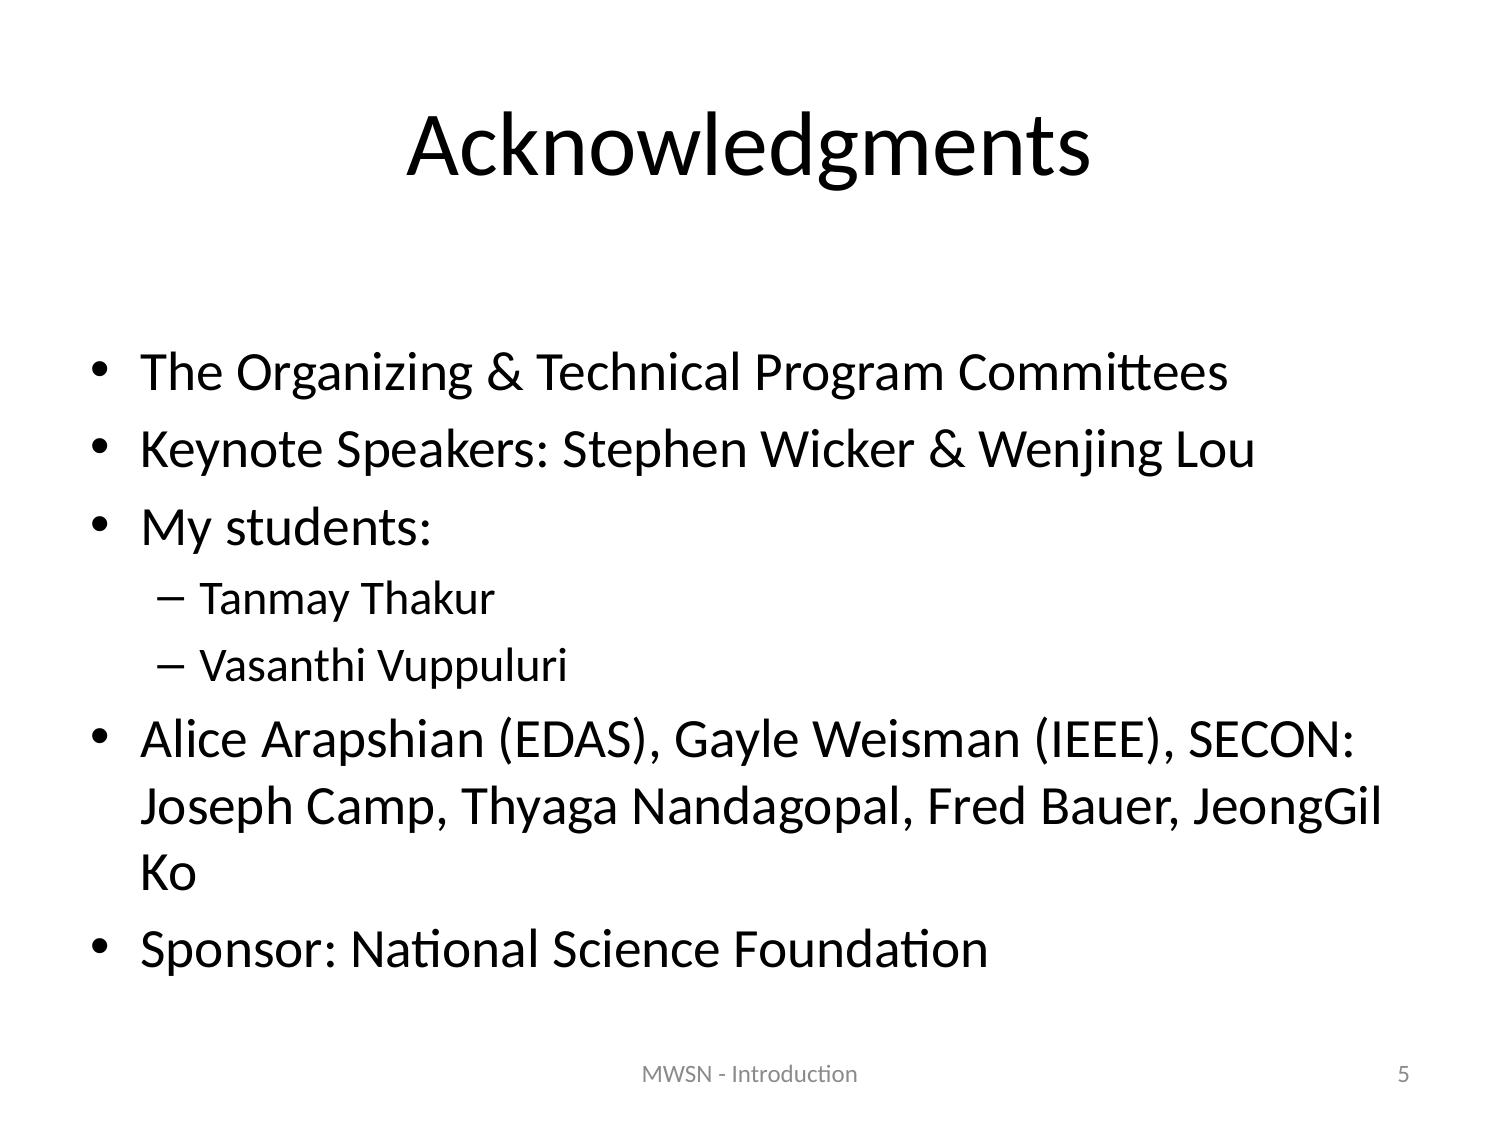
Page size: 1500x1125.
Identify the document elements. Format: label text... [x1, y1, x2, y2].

title Acknowledgments [75, 45, 1425, 233]
footer MWSN - Introduction [512, 1042, 988, 1103]
slide_number 5 [1074, 1042, 1425, 1103]
list The Organizing & Technical Program Committees Keynote Speakers: Stephen Wicker & Wenjing Lou My students: Tanmay Thakur Vasanthi Vuppuluri Alice Arapshian (EDAS), Gayle Weisman (IEEE), SECON: Joseph Camp, Thyaga Nandagopal, Fred Bauer, JeongGil Ko Sponsor: National Science Foundation [75, 249, 1425, 993]
